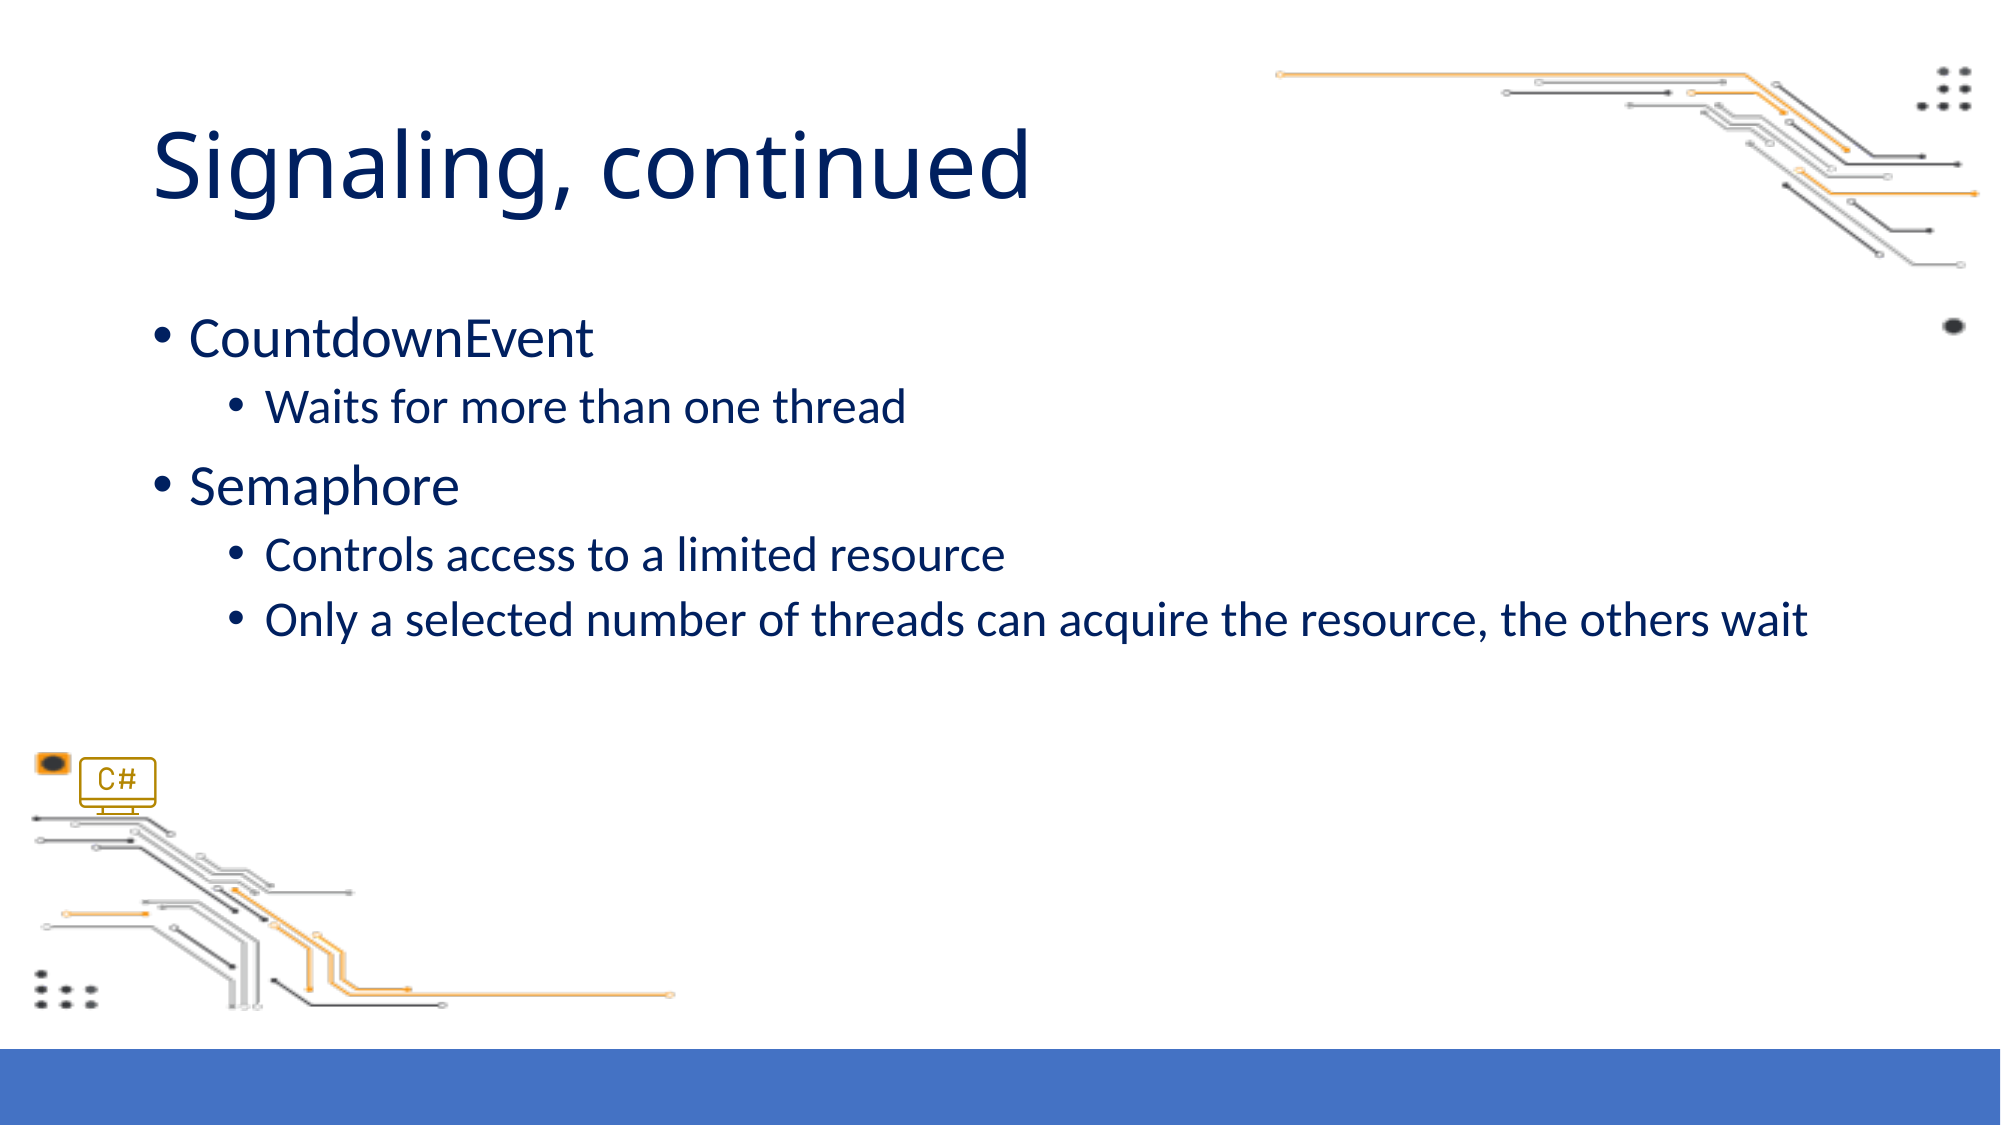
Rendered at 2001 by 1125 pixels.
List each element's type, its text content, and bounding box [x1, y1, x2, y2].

list CountdownEvent Waits for more than one thread Semaphore Controls access to a limited resource Only a selected number of threads can acquire the resource, the others wait [137, 299, 1863, 1014]
picture [18, 743, 137, 1014]
picture [1209, 59, 1983, 346]
title Signaling, continued [137, 59, 1863, 278]
